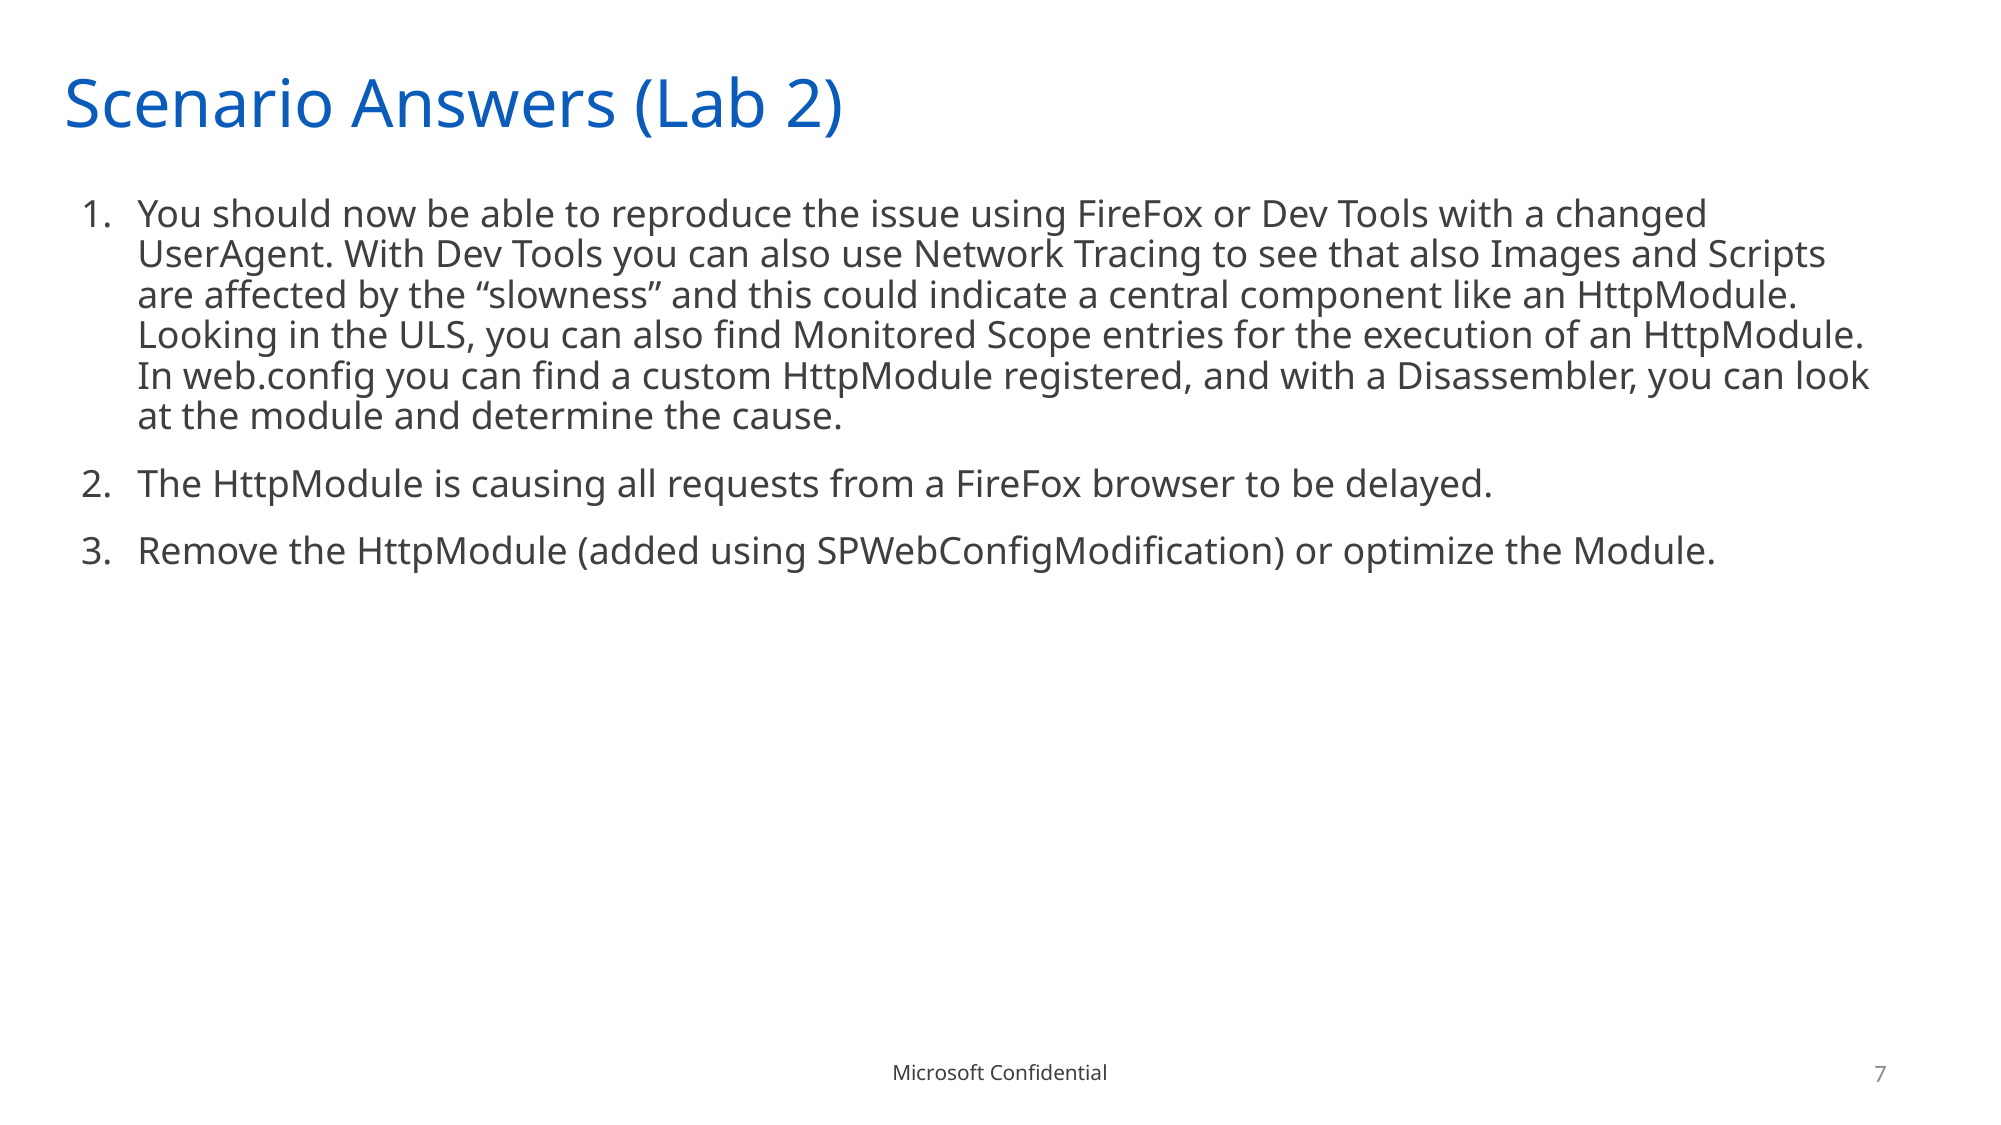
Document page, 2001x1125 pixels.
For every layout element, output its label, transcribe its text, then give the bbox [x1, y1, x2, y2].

slide_number 7 [1451, 1042, 1902, 1103]
list You should now be able to reproduce the issue using FireFox or Dev Tools with a changed UserAgent. With Dev Tools you can also use Network Tracing to see that also Images and Scripts are affected by the “slowness” and this could indicate a central component like an HttpModule. Looking in the ULS, you can also find Monitored Scope entries for the execution of an HttpModule. In web.config you can find a custom HttpModule registered, and with a Disassembler, you can look at the module and determine the cause. The HttpModule is causing all requests from a FireFox browser to be delayed. Remove the HttpModule (added using SPWebConfigModification) or optimize the Module. [66, 187, 1899, 1001]
title Scenario Answers (Lab 2) [49, 49, 1899, 162]
